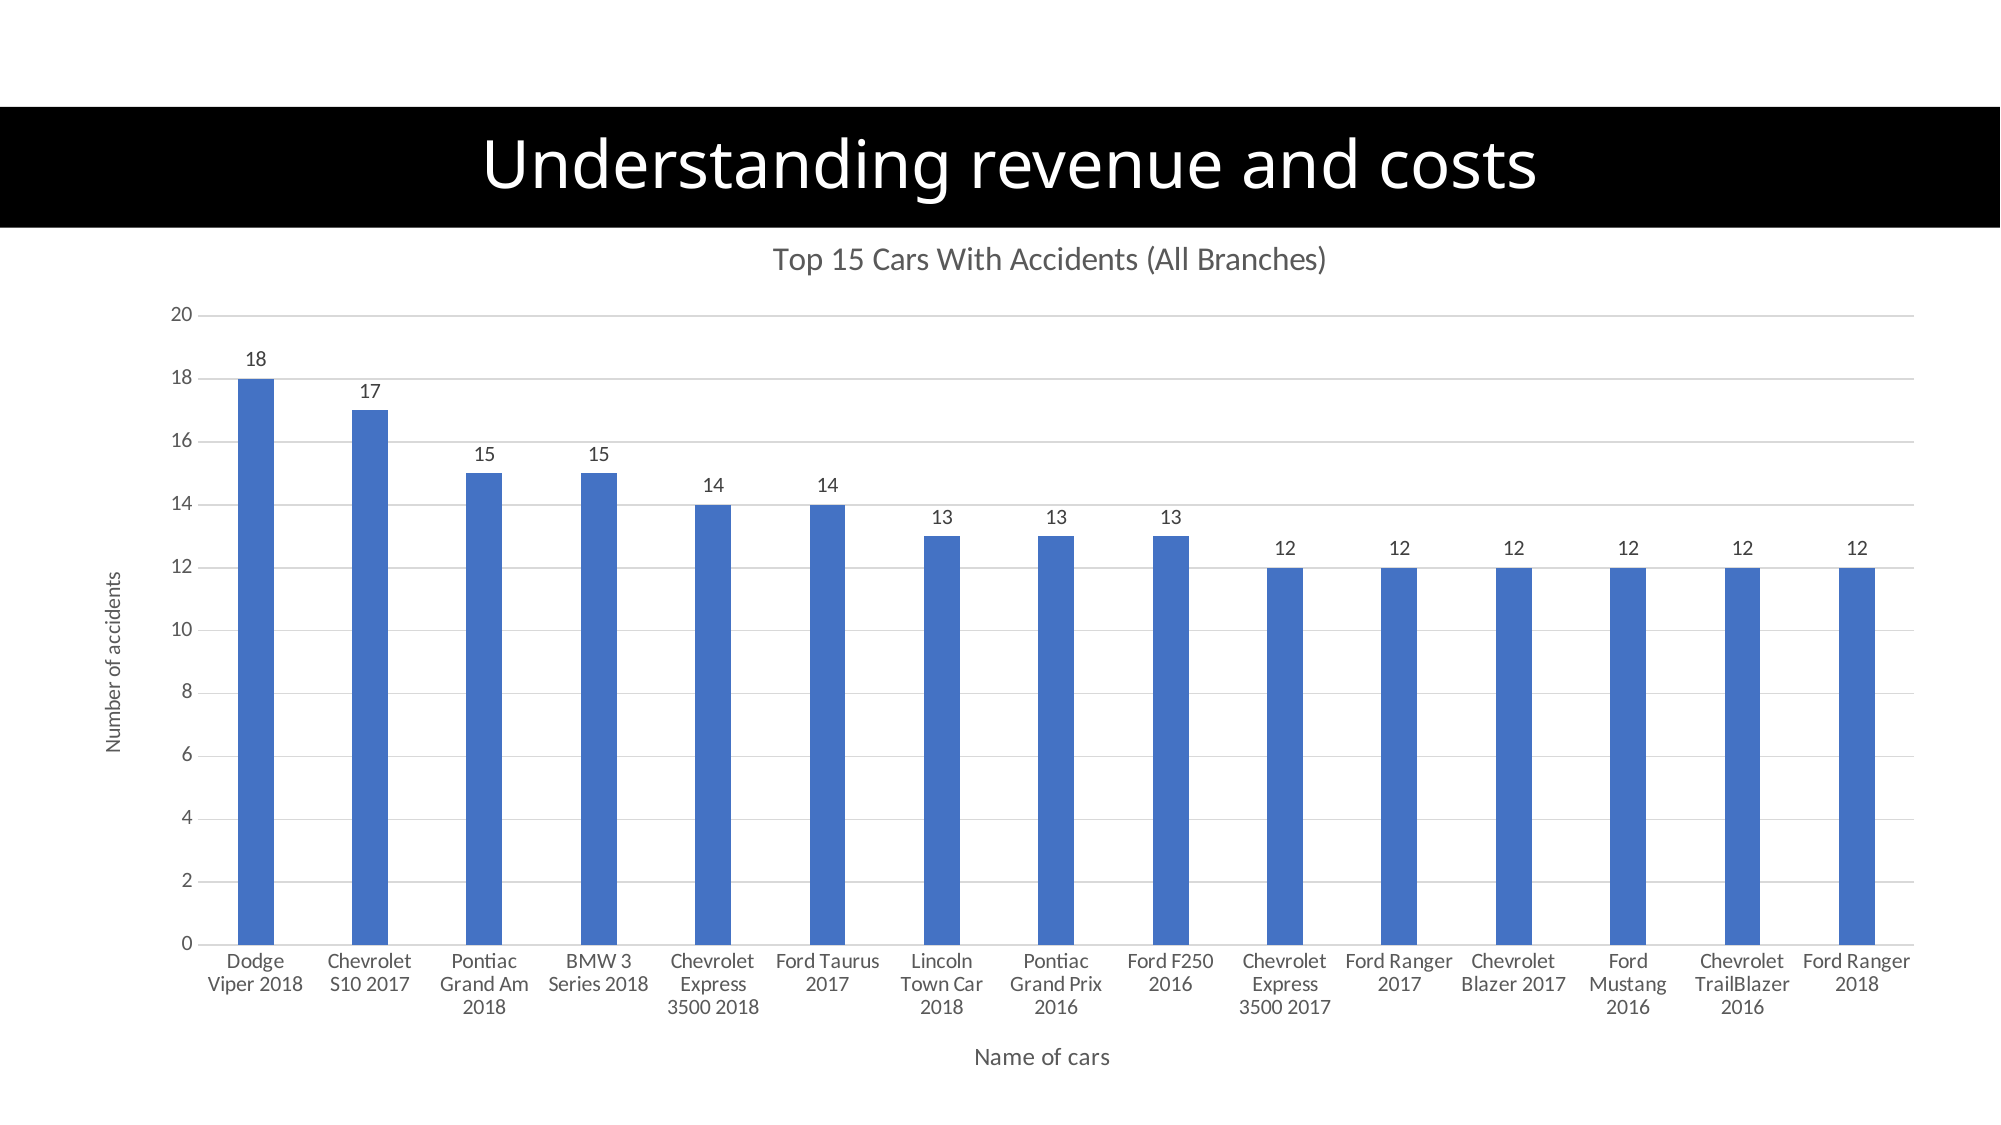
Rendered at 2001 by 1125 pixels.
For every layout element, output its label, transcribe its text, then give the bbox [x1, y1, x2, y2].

chart [69, 207, 1952, 1105]
text_box [0, 106, 91, 229]
title Understanding revenue and costs [91, 105, 1931, 207]
text_box [1931, 106, 2000, 229]
